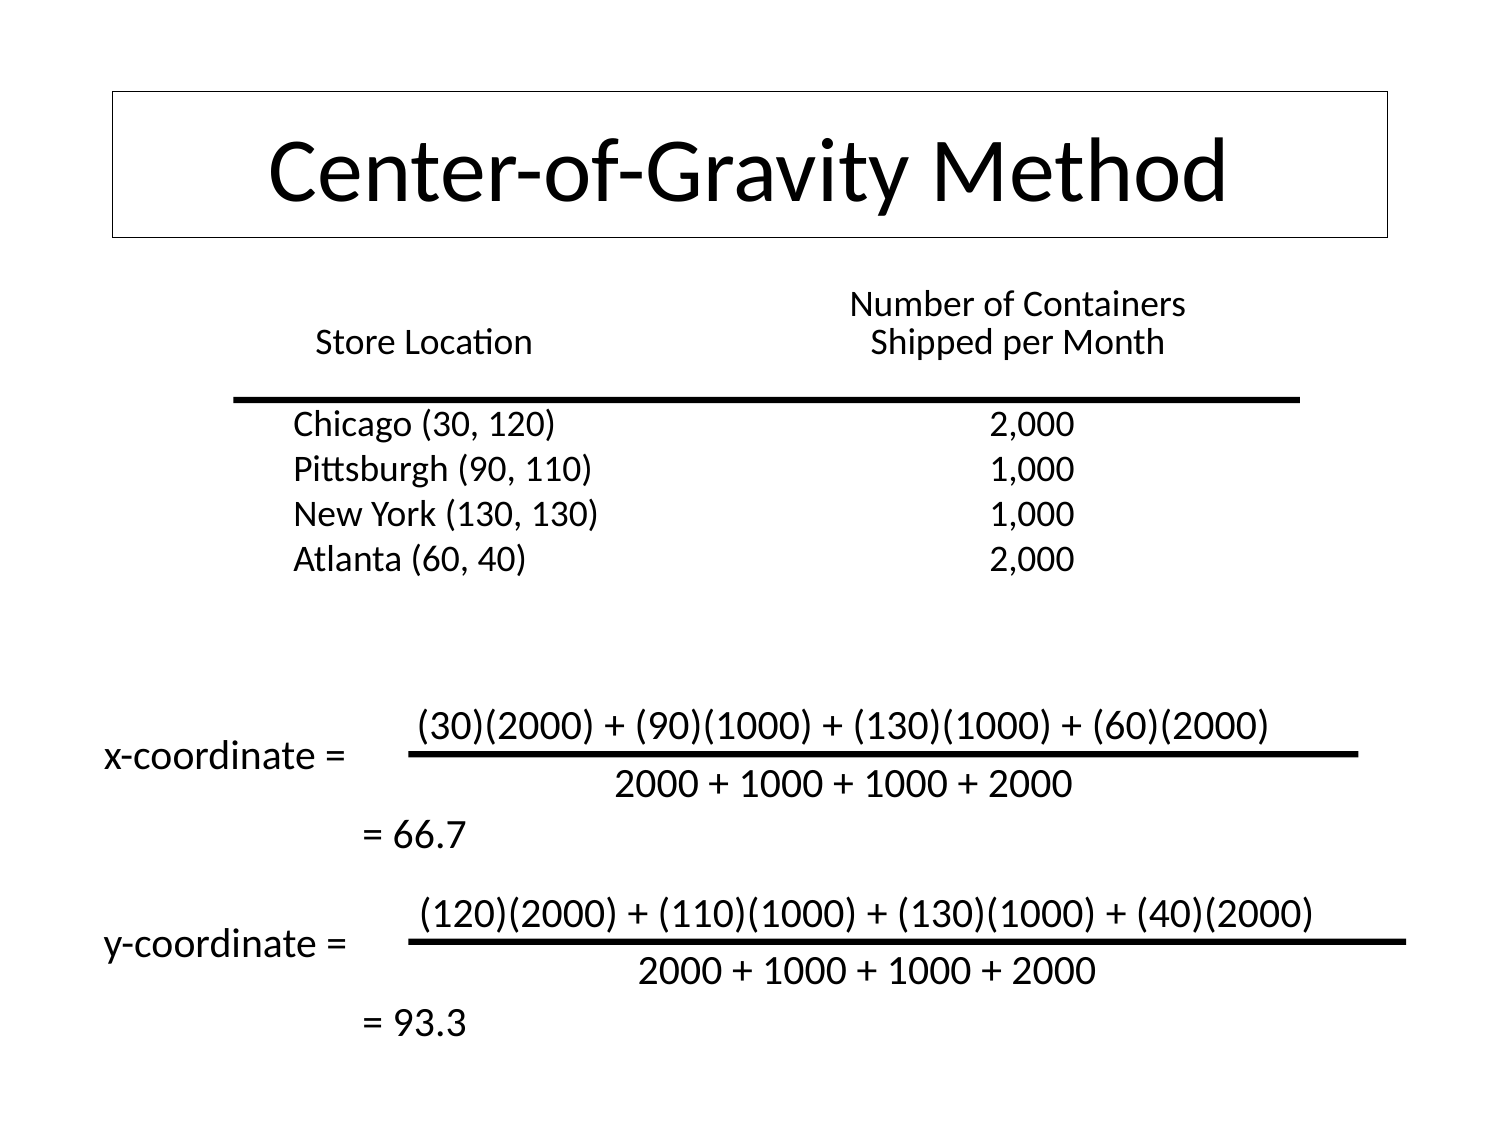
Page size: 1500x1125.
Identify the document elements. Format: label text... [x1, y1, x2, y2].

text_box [86, 870, 1407, 1053]
title Center-of-Gravity Method [112, 91, 1388, 238]
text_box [86, 683, 1359, 866]
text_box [200, 277, 1301, 589]
